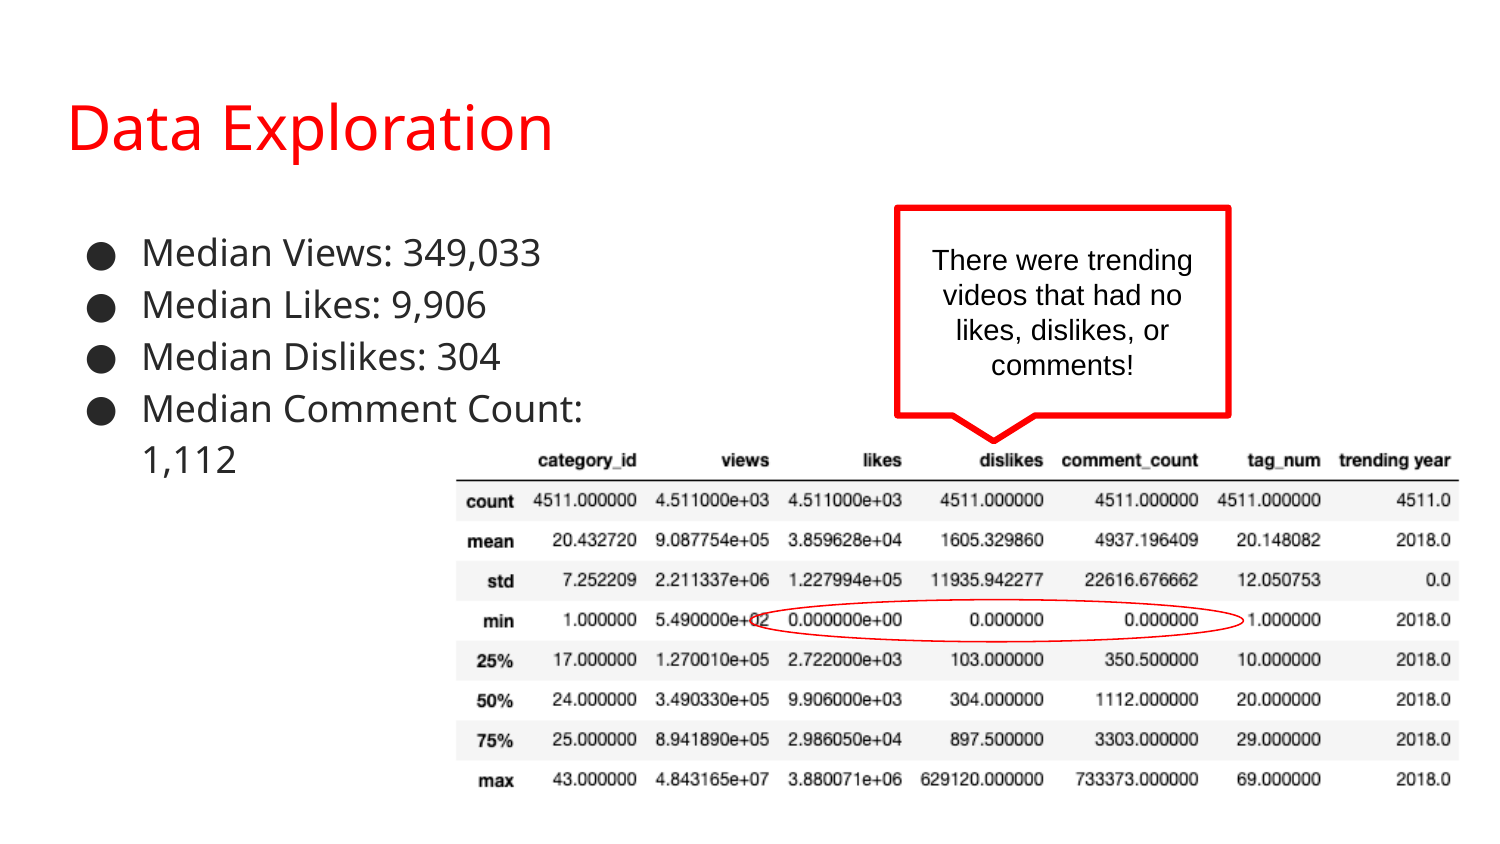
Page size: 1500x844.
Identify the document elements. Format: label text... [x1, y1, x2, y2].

text_box There were trending videos that had no likes, dislikes, or comments! [897, 207, 1229, 441]
text_box Median Views: 349,033 Median Likes: 9,906 Median Dislikes: 304 Median Comment Count: 1,112 [51, 207, 677, 700]
title Data Exploration [51, 72, 1449, 167]
picture [451, 442, 1468, 799]
